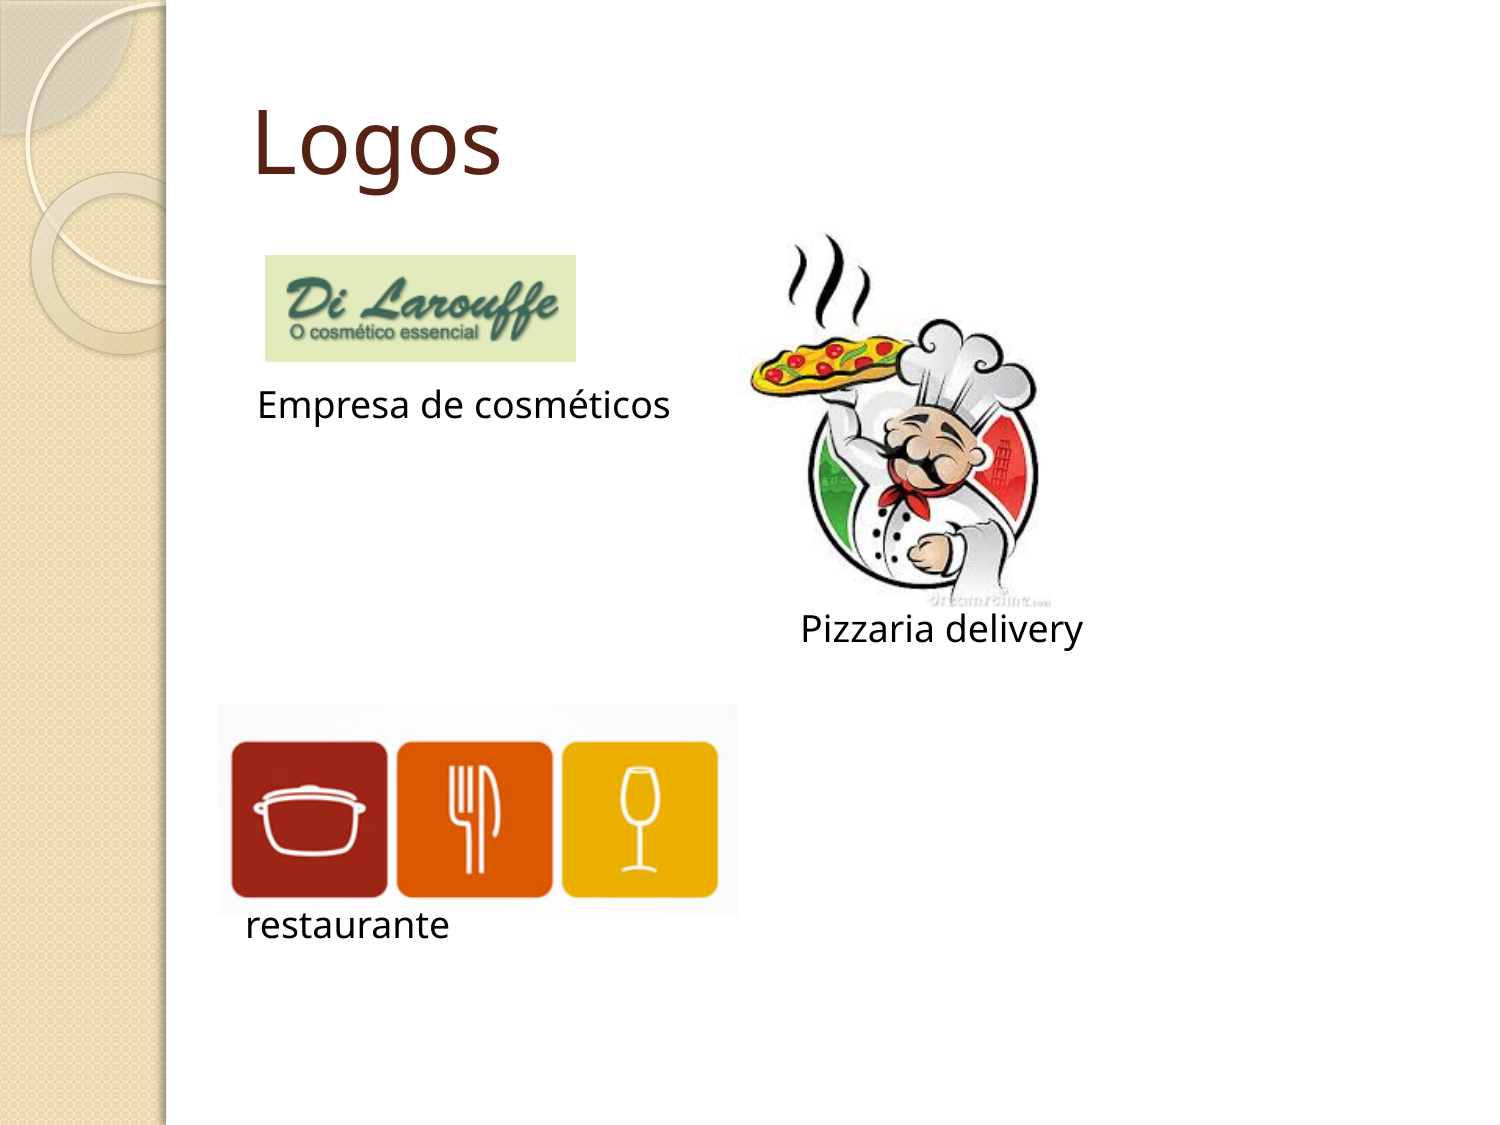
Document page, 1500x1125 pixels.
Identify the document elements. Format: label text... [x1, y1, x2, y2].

text_box Empresa de cosméticos [242, 373, 703, 434]
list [265, 255, 576, 362]
text_box Pizzaria delivery [785, 597, 1128, 658]
picture [737, 219, 1055, 611]
text_box restaurante [230, 926, 739, 953]
picture [218, 703, 739, 917]
title Logos [235, 45, 1466, 233]
